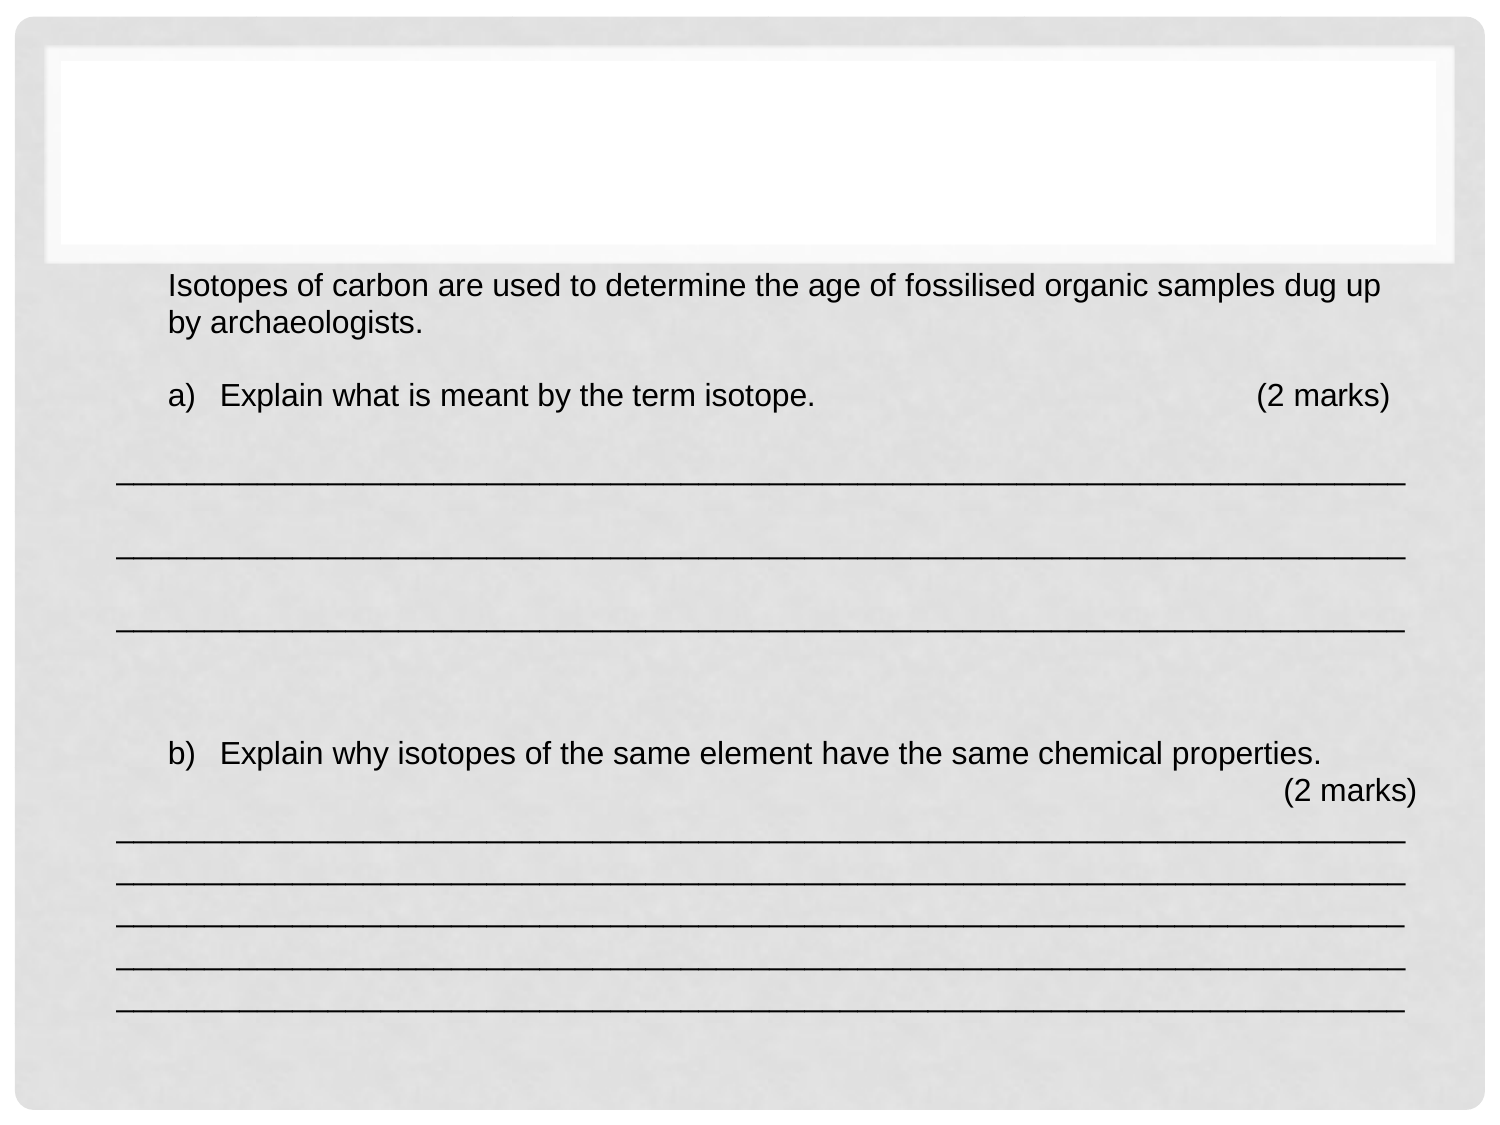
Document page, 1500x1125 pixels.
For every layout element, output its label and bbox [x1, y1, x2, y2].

list [115, 266, 1421, 1047]
